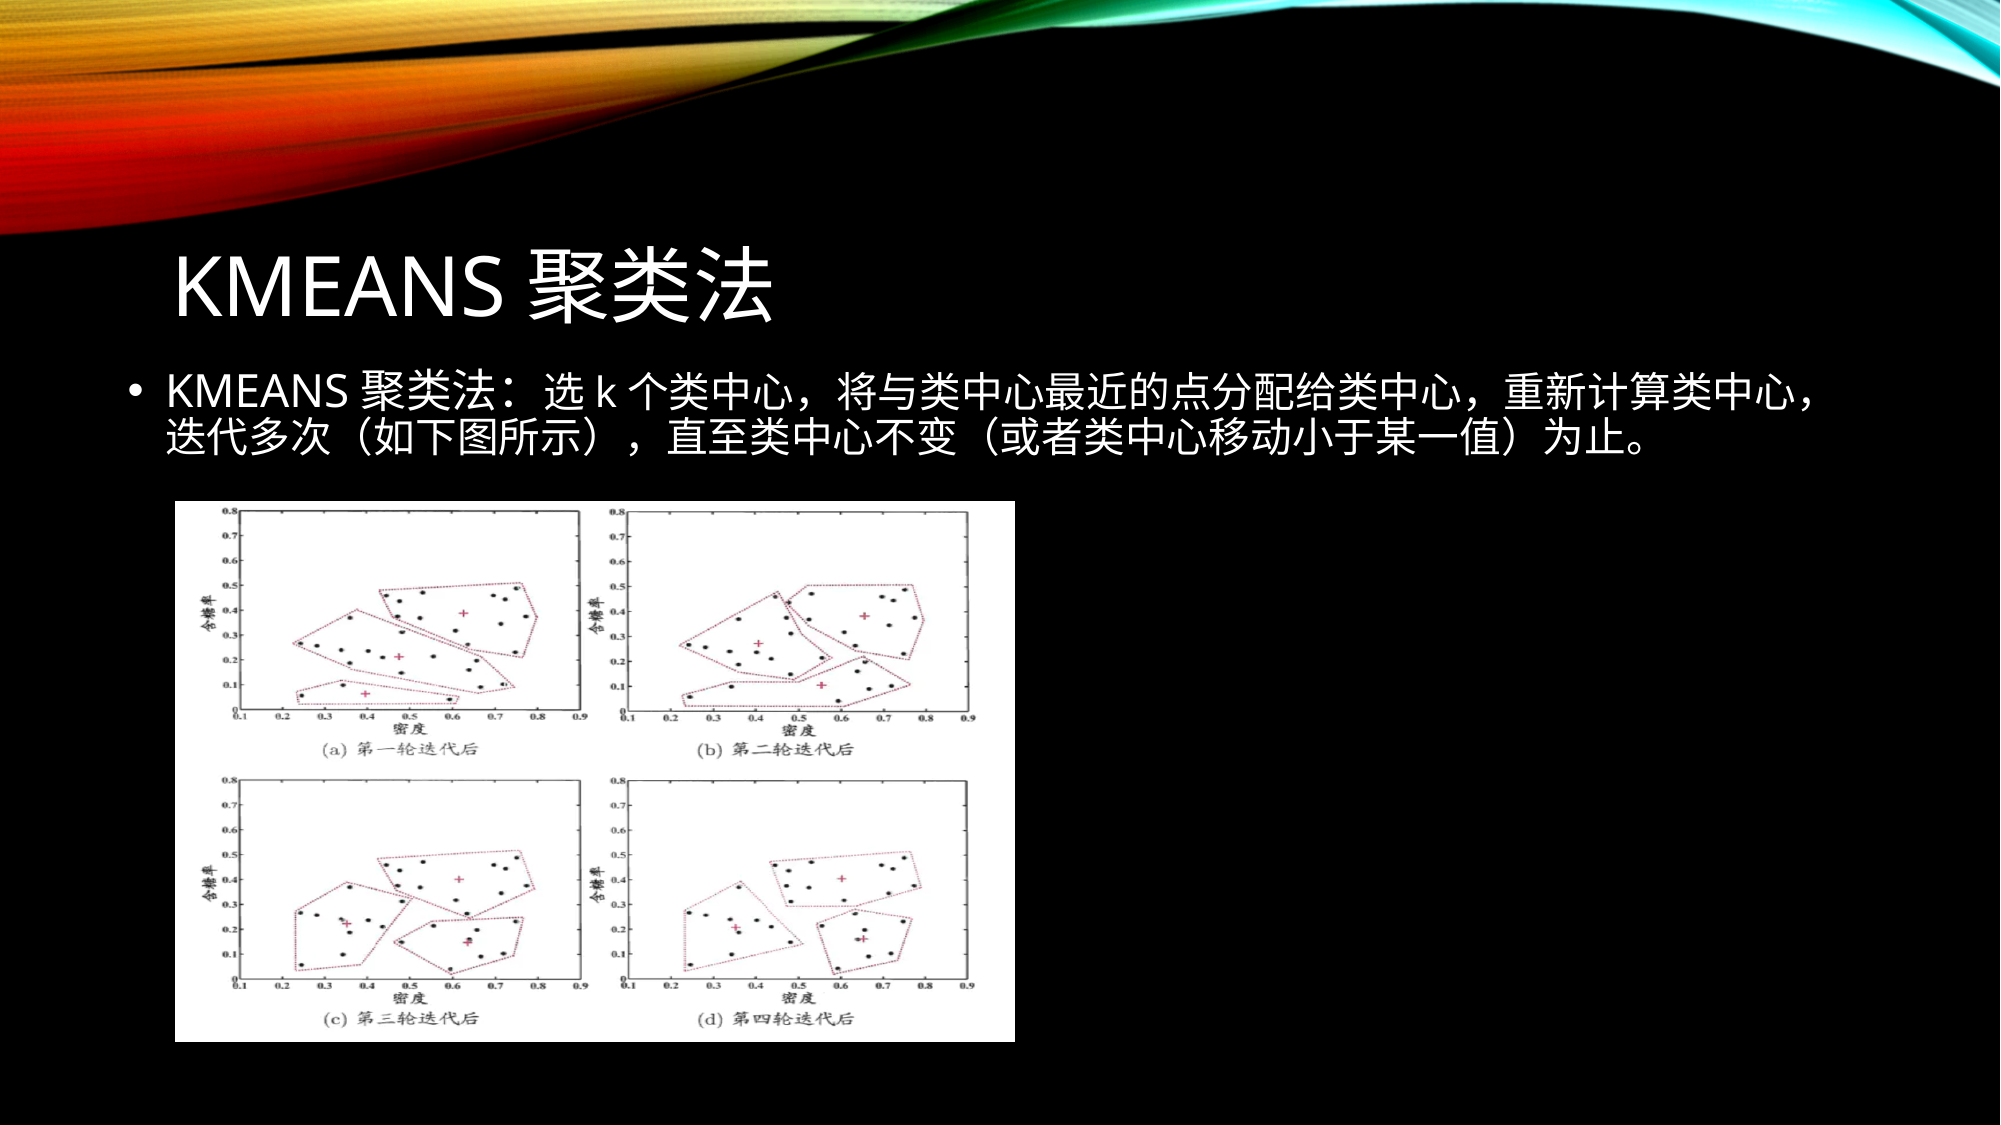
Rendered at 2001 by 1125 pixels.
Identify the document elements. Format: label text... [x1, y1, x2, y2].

title KMEANS聚类法 [156, 183, 1569, 360]
list KMEANS聚类法：选k个类中心，将与类中心最近的点分配给类中心，重新计算类中心，迭代多次（如下图所示），直至类中心不变（或者类中心移动小于某一值）为止。 [112, 360, 1888, 1021]
picture [175, 501, 1015, 1042]
picture [0, 0, 2000, 237]
